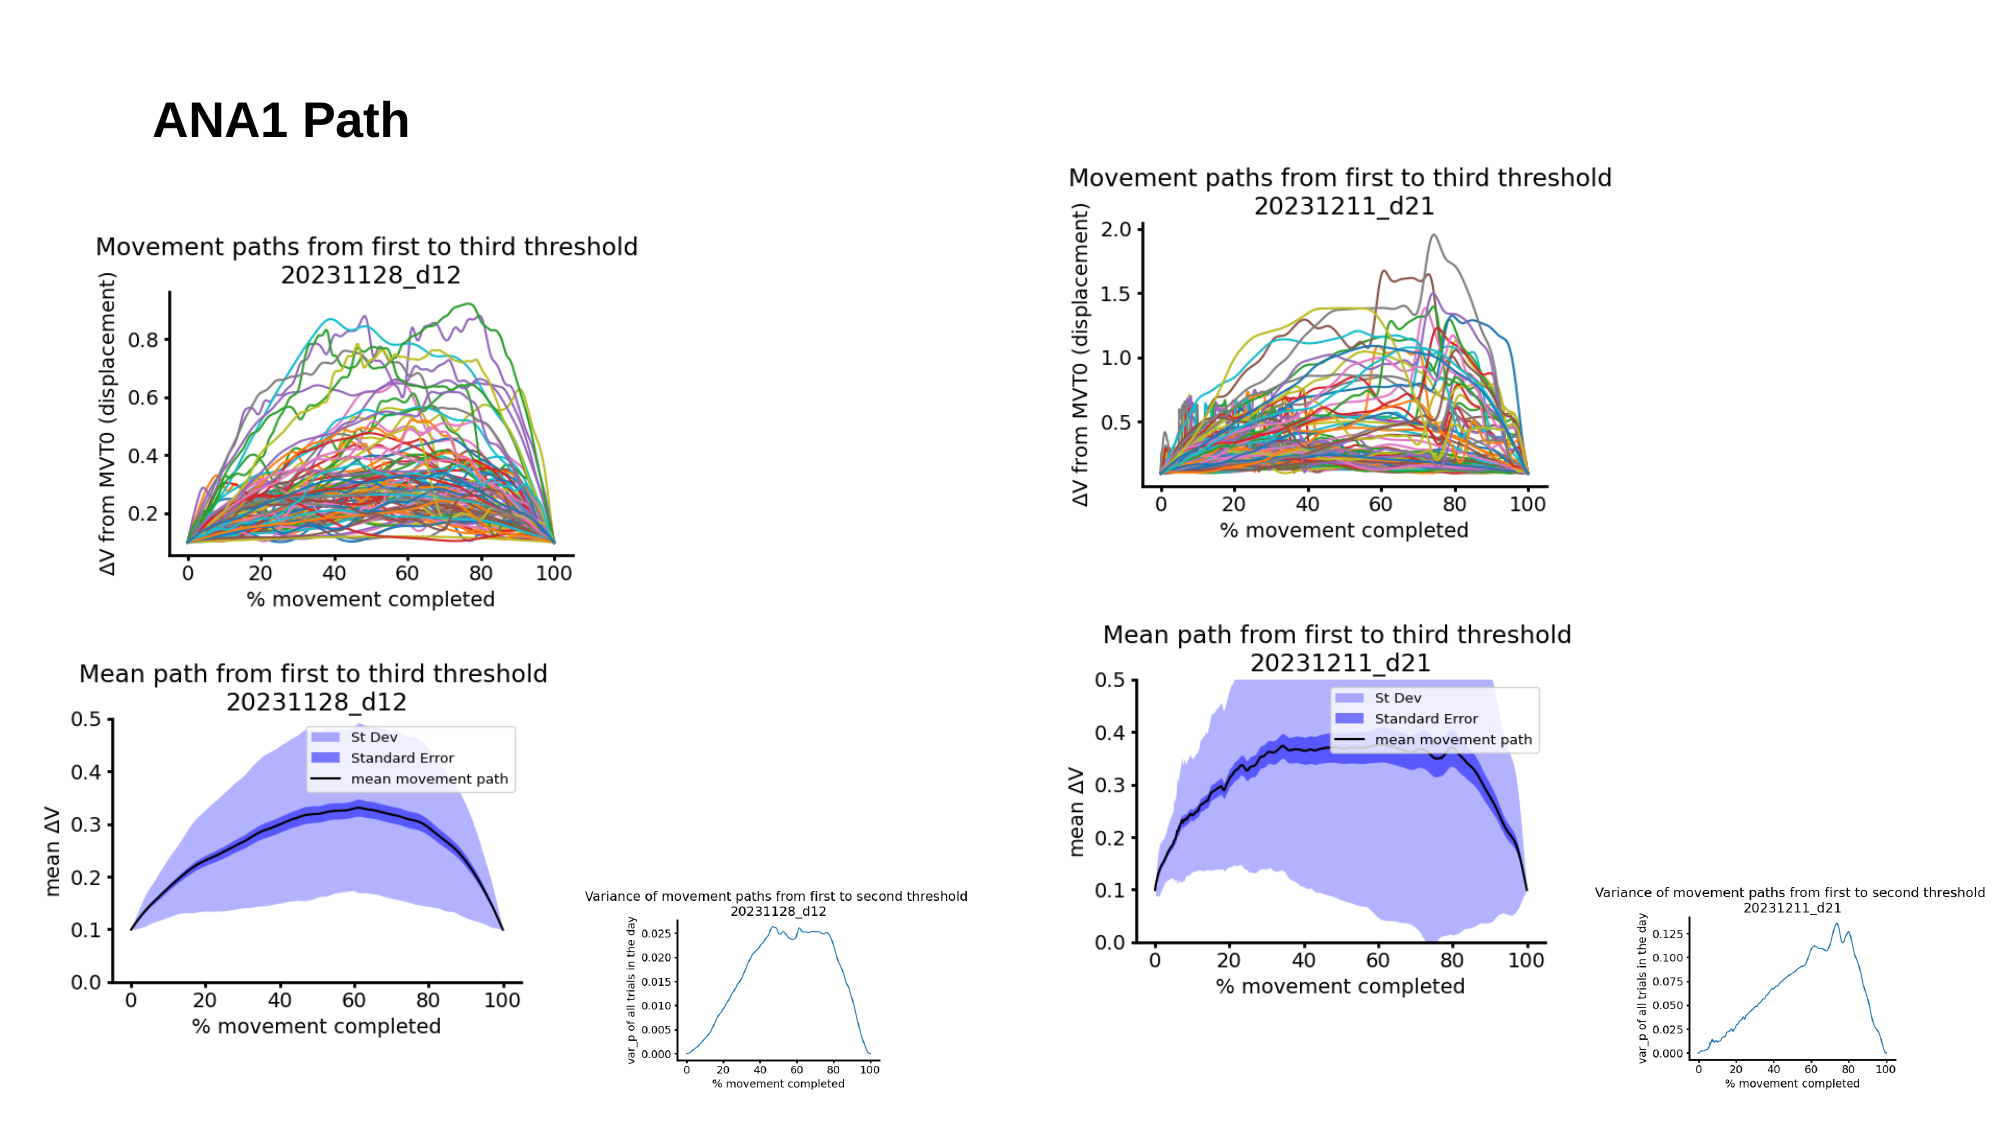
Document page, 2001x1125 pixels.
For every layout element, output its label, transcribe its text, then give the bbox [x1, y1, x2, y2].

picture [34, 653, 566, 1048]
picture [579, 885, 977, 1095]
picture [84, 226, 656, 621]
title ANA1 Path [137, 77, 1863, 167]
picture [1058, 157, 1630, 552]
picture [1058, 614, 1995, 1095]
